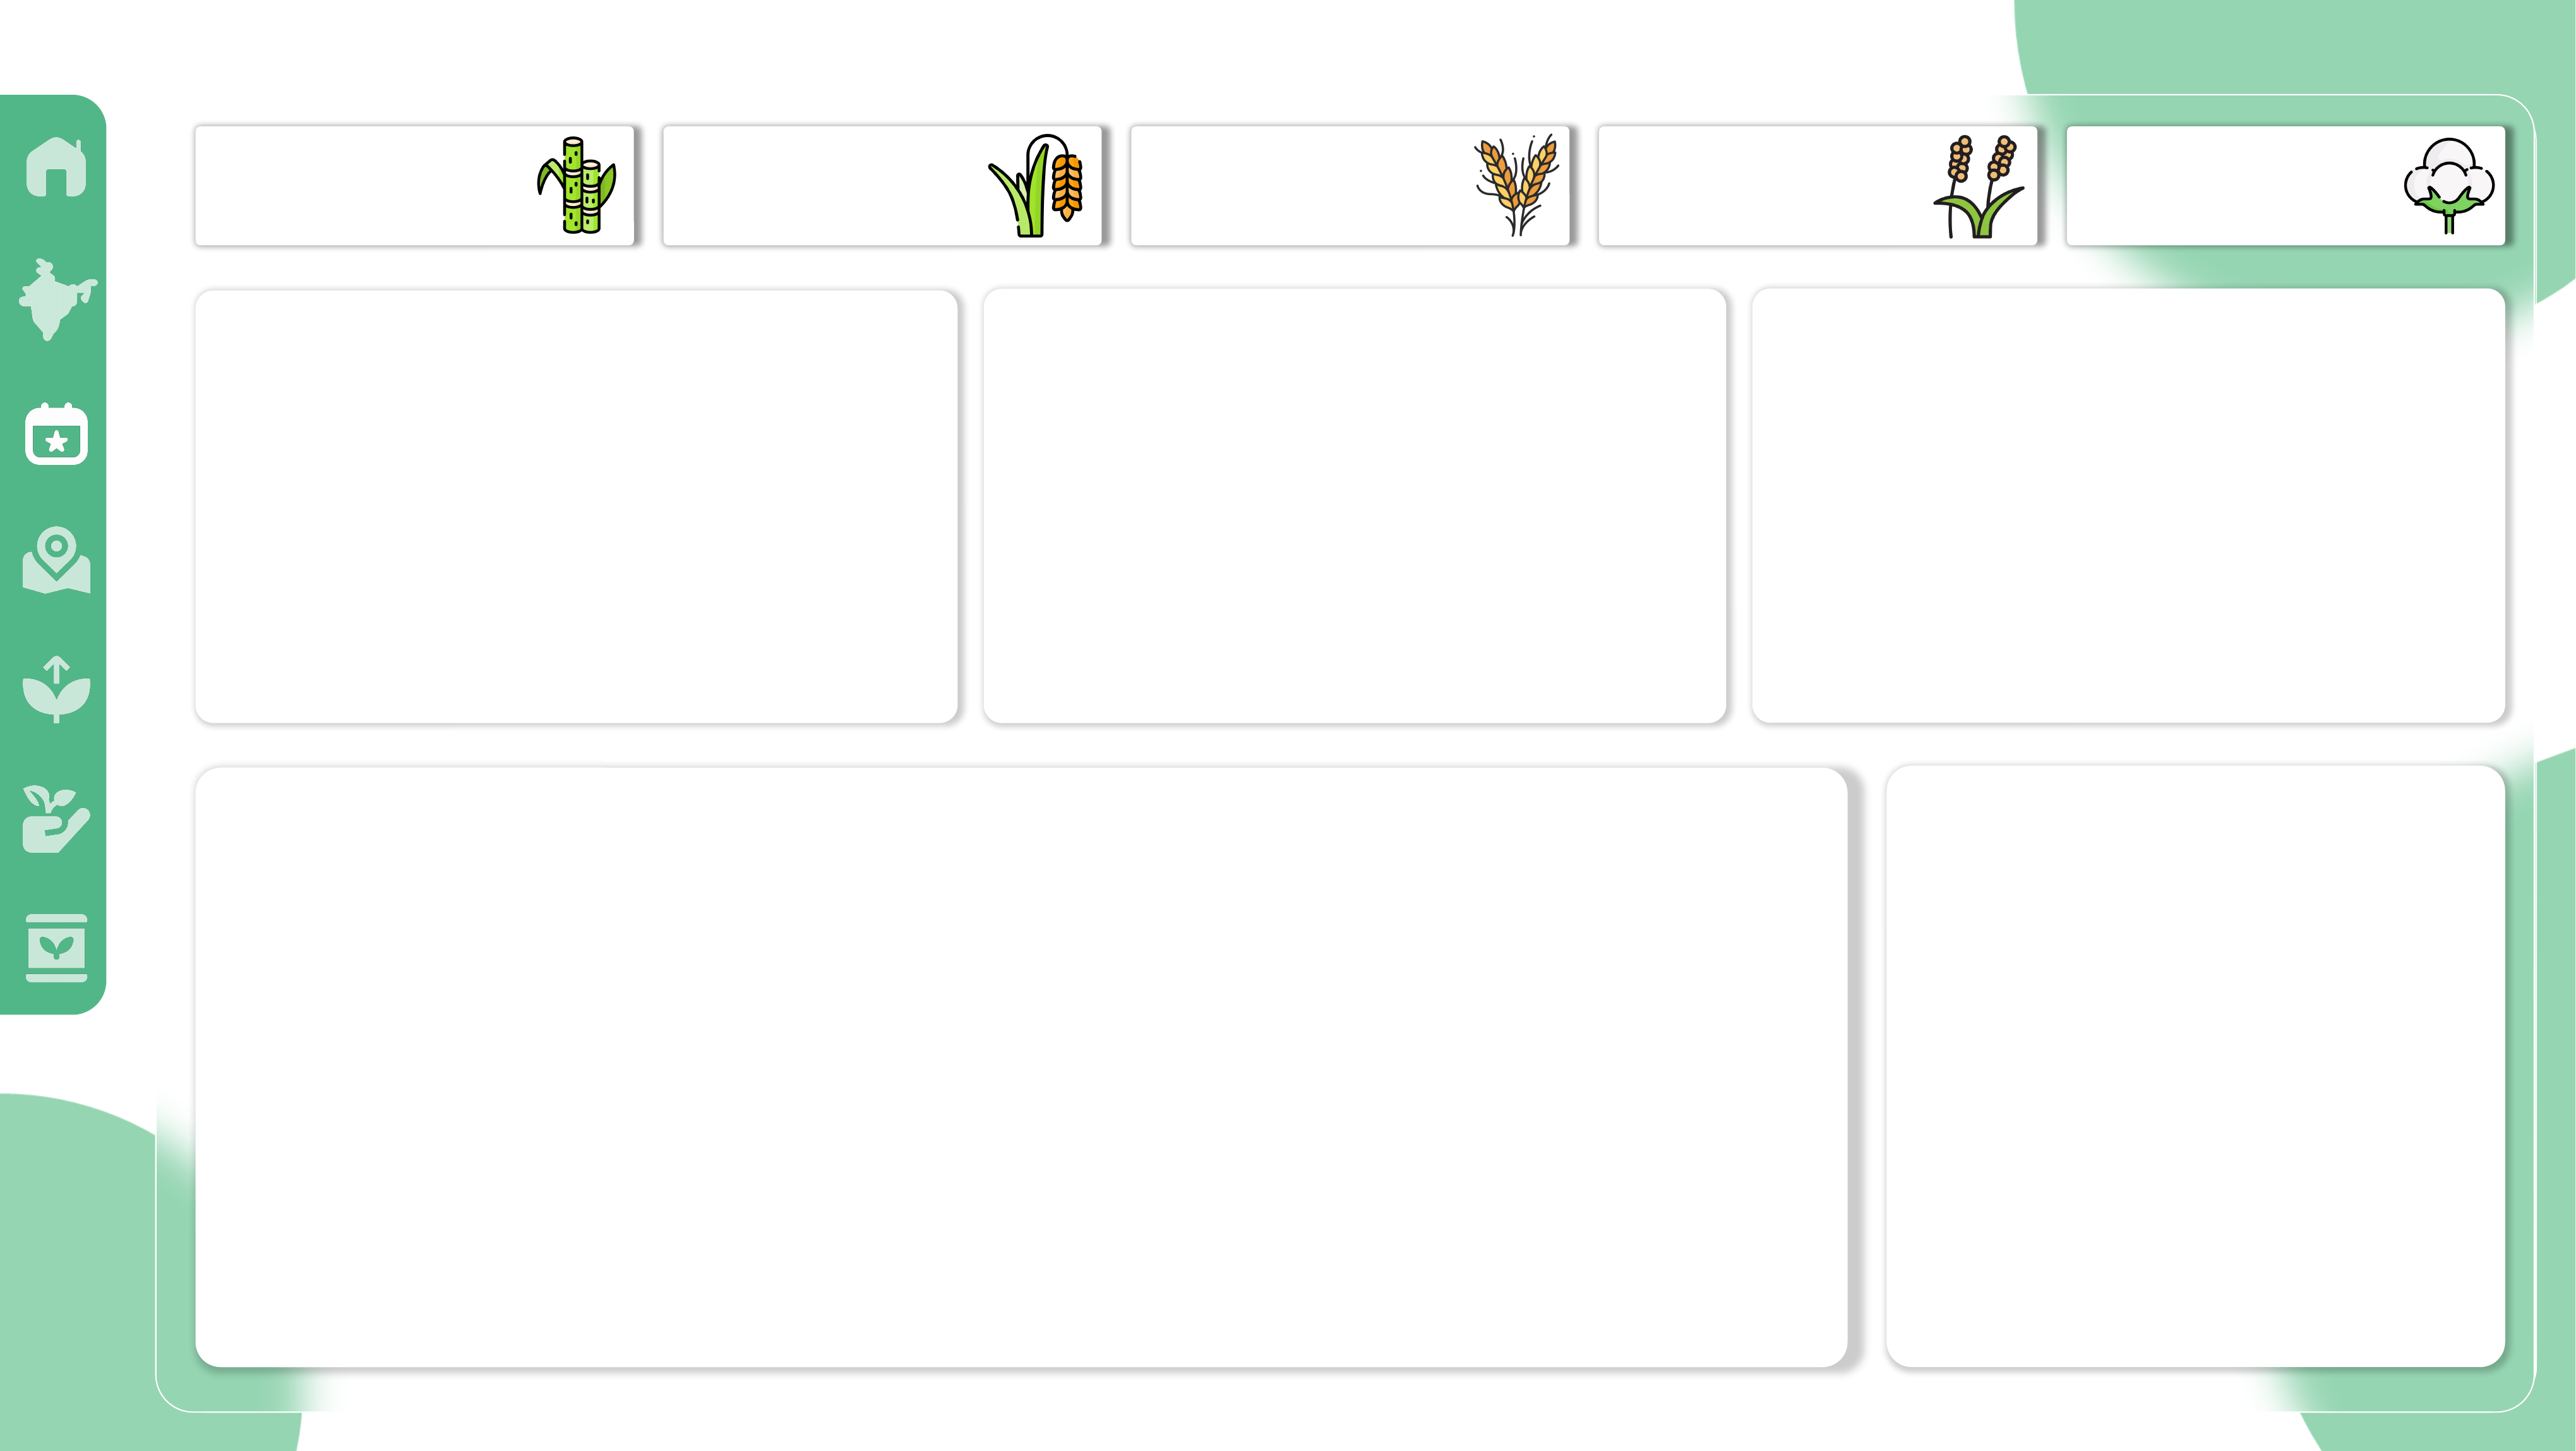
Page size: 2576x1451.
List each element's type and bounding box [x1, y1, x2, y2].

picture [0, 0, 2576, 1451]
text_box [155, 94, 2537, 1412]
